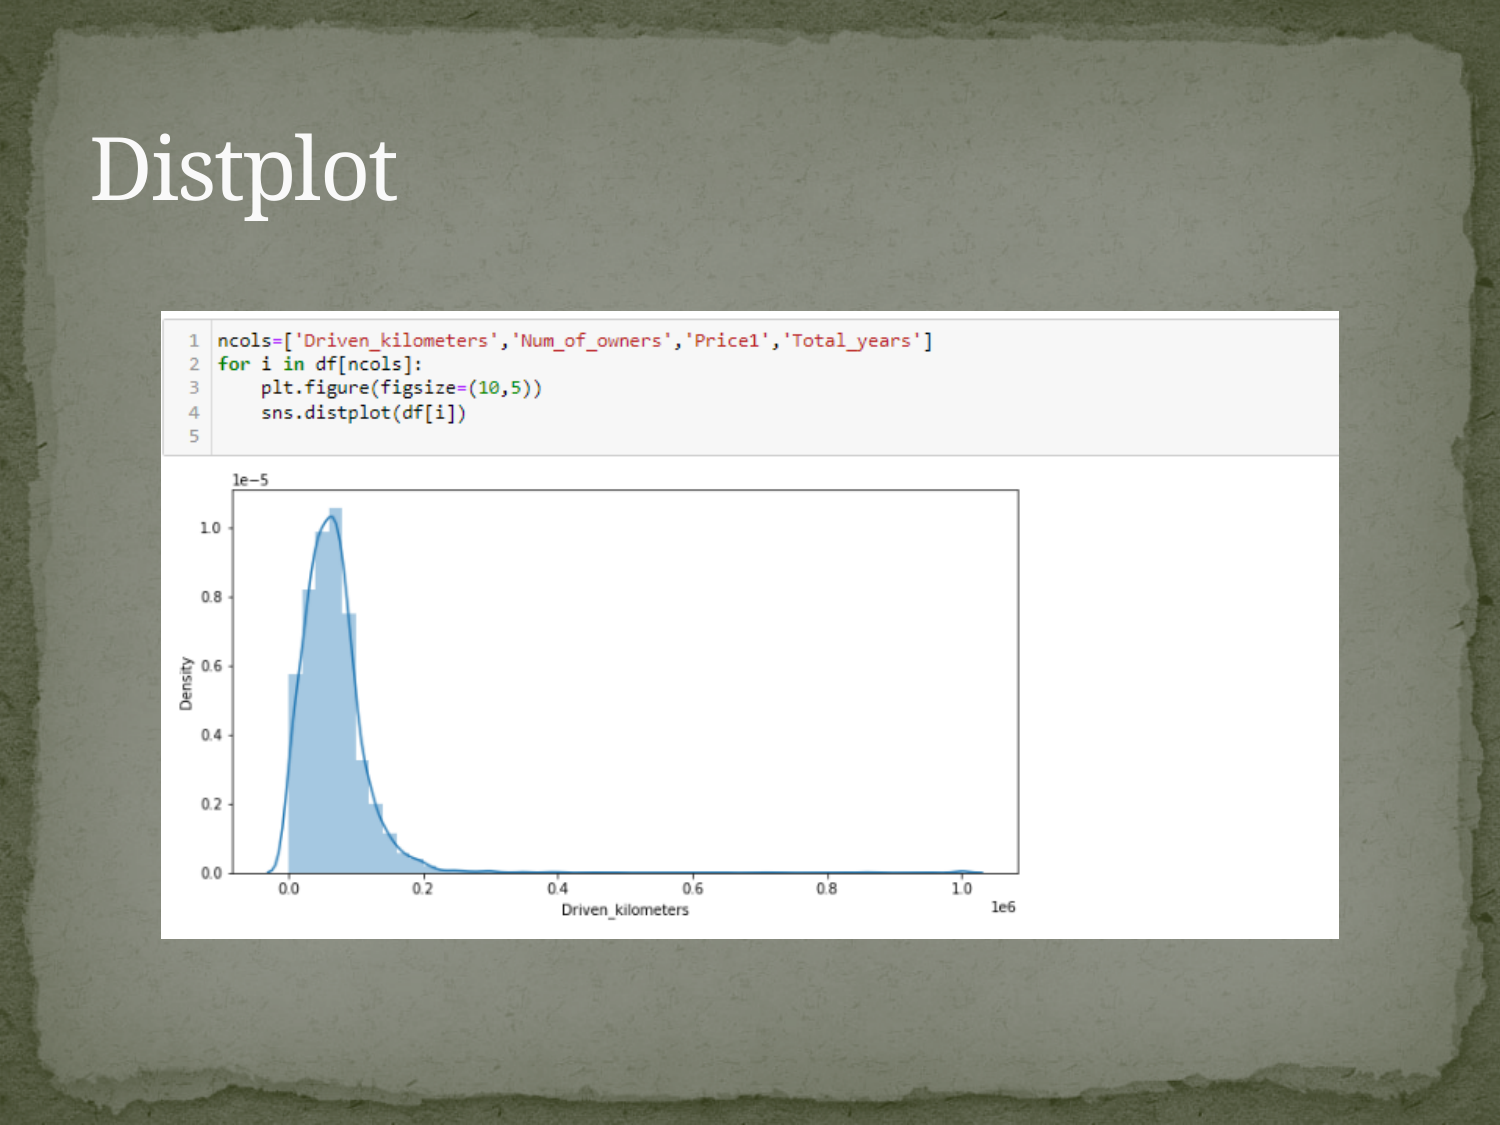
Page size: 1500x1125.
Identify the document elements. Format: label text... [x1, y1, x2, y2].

title Distplot [74, 24, 1425, 225]
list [164, 314, 1337, 937]
